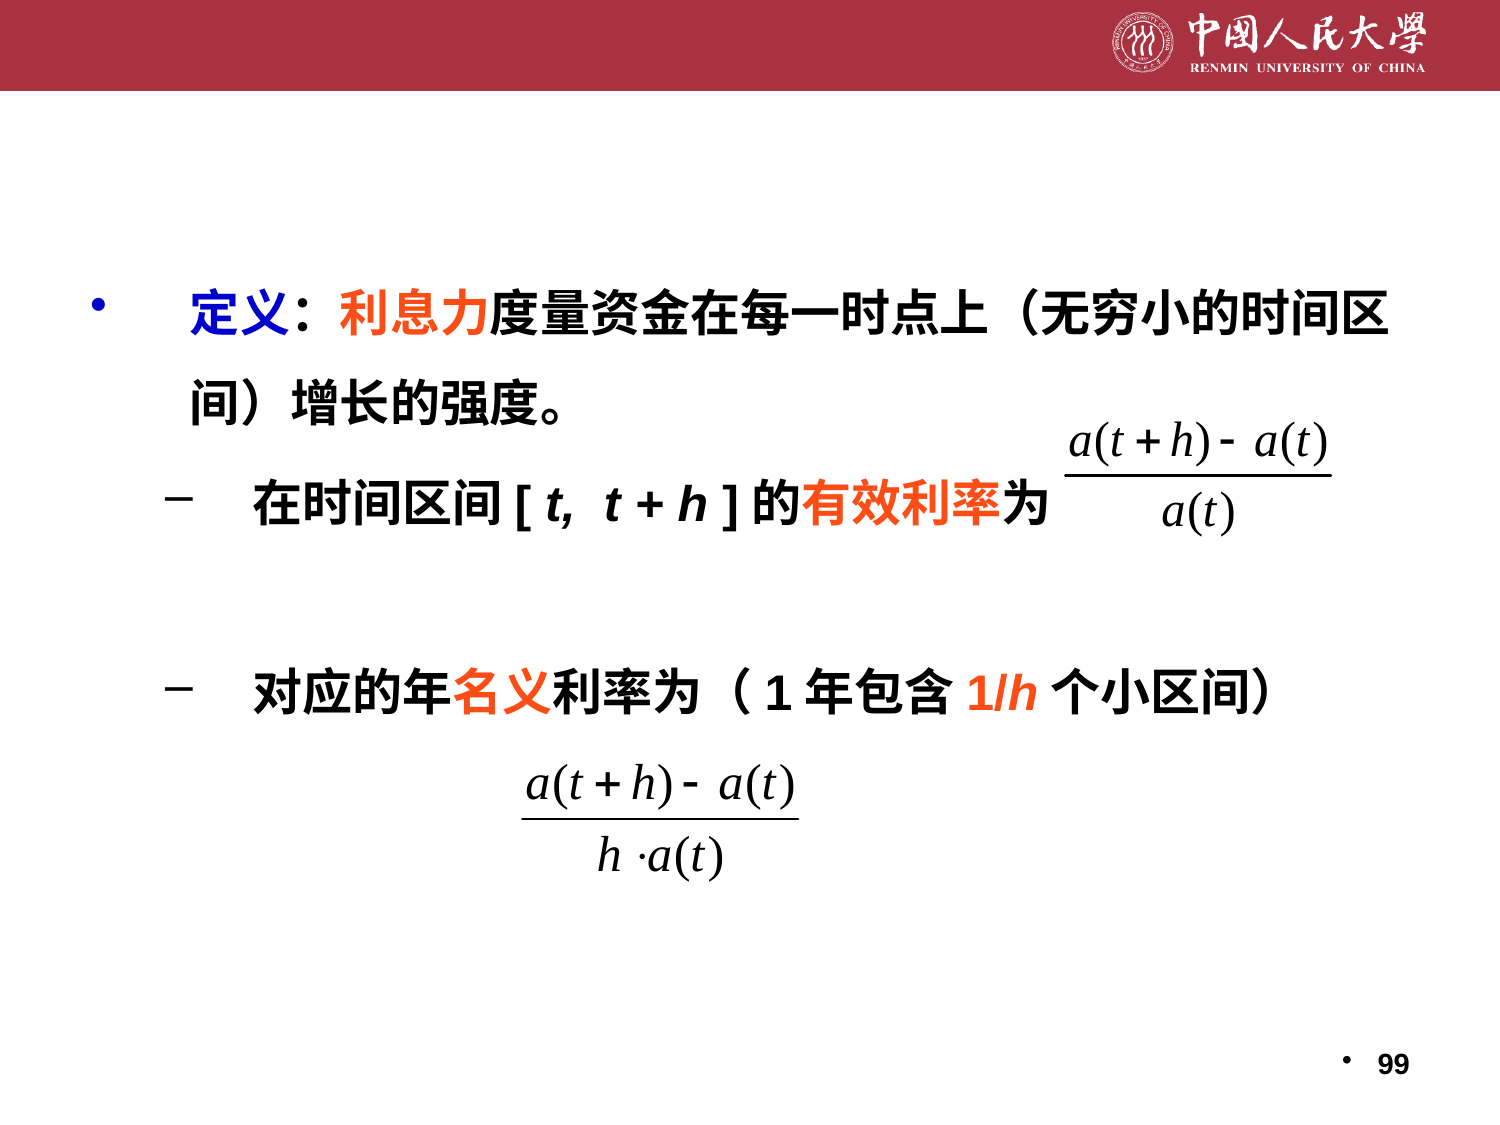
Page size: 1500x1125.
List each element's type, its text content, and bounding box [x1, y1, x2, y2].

picture [0, 1, 1500, 91]
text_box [1056, 408, 1341, 547]
list 定义：利息力度量资金在每一时点上（无穷小的时间区间）增长的强度。 在时间区间[ t, t + h ]的有效利率为 对应的年名义利率为（1年包含1/h个小区间） [75, 243, 1425, 1006]
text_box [513, 751, 809, 891]
slide_number 99 [1074, 1024, 1425, 1103]
